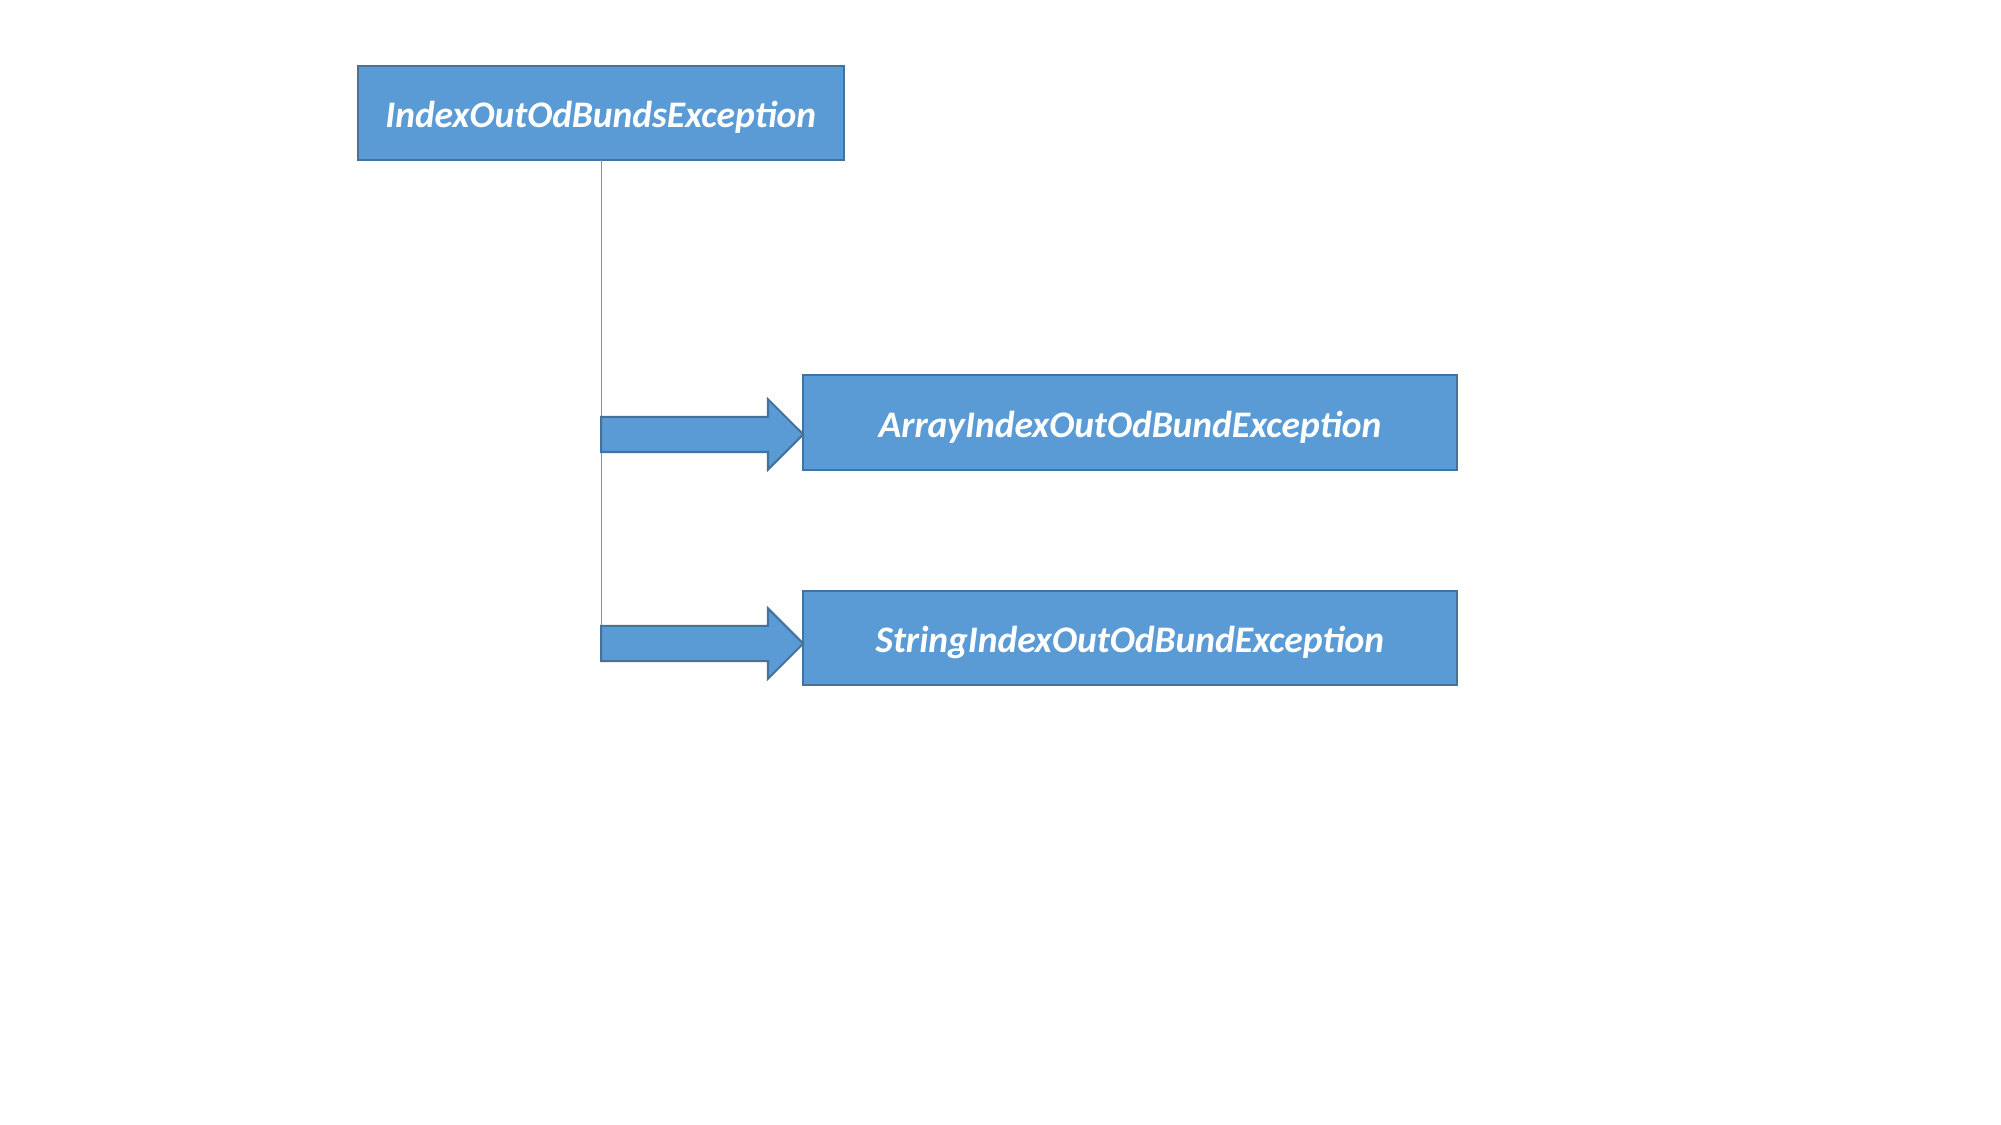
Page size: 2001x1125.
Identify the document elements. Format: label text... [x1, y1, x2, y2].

text_box [602, 396, 805, 473]
text_box [600, 605, 805, 682]
text_box ArrayIndexOutOdBundException [802, 374, 1458, 471]
text_box IndexOutOdBundsException [357, 65, 845, 161]
text_box StringIndexOutOdBundException [802, 590, 1458, 686]
